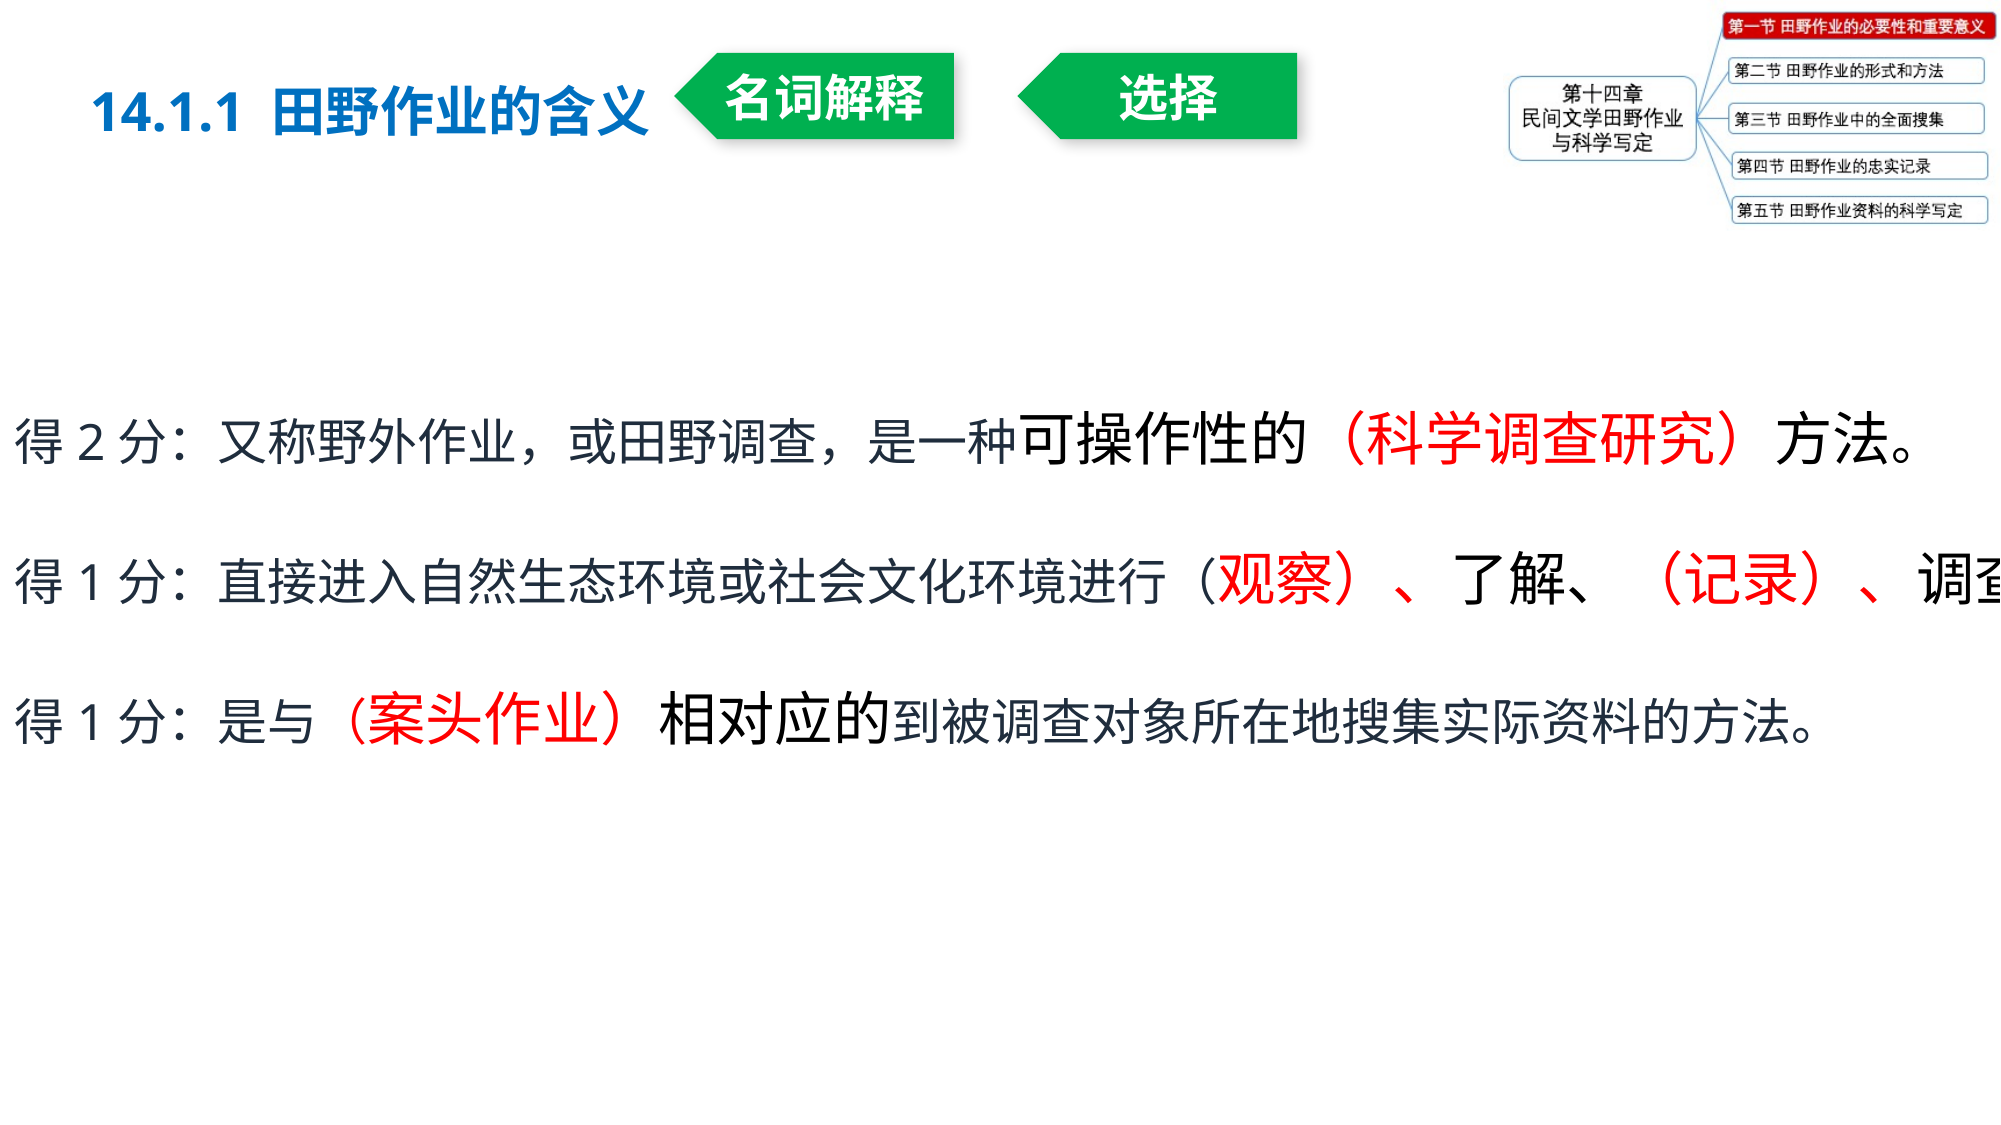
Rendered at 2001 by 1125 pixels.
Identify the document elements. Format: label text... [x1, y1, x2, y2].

picture [1503, 0, 2000, 231]
text_box 得2分：又称野外作业，或田野调查，是一种可操作性的（科学调查研究）方法。 得1分：直接进入自然生态环境或社会文化环境进行（观察）、了解、（记录）、调查。 得1分：是与（案头作业）相对应的到被调查对象所在地搜集实际资料的方法。 [0, 325, 2000, 760]
text_box 选择 [1015, 51, 1299, 141]
text_box 14.1.1 田野作业的含义 [0, 37, 1252, 150]
text_box 名词解释 [672, 51, 955, 141]
